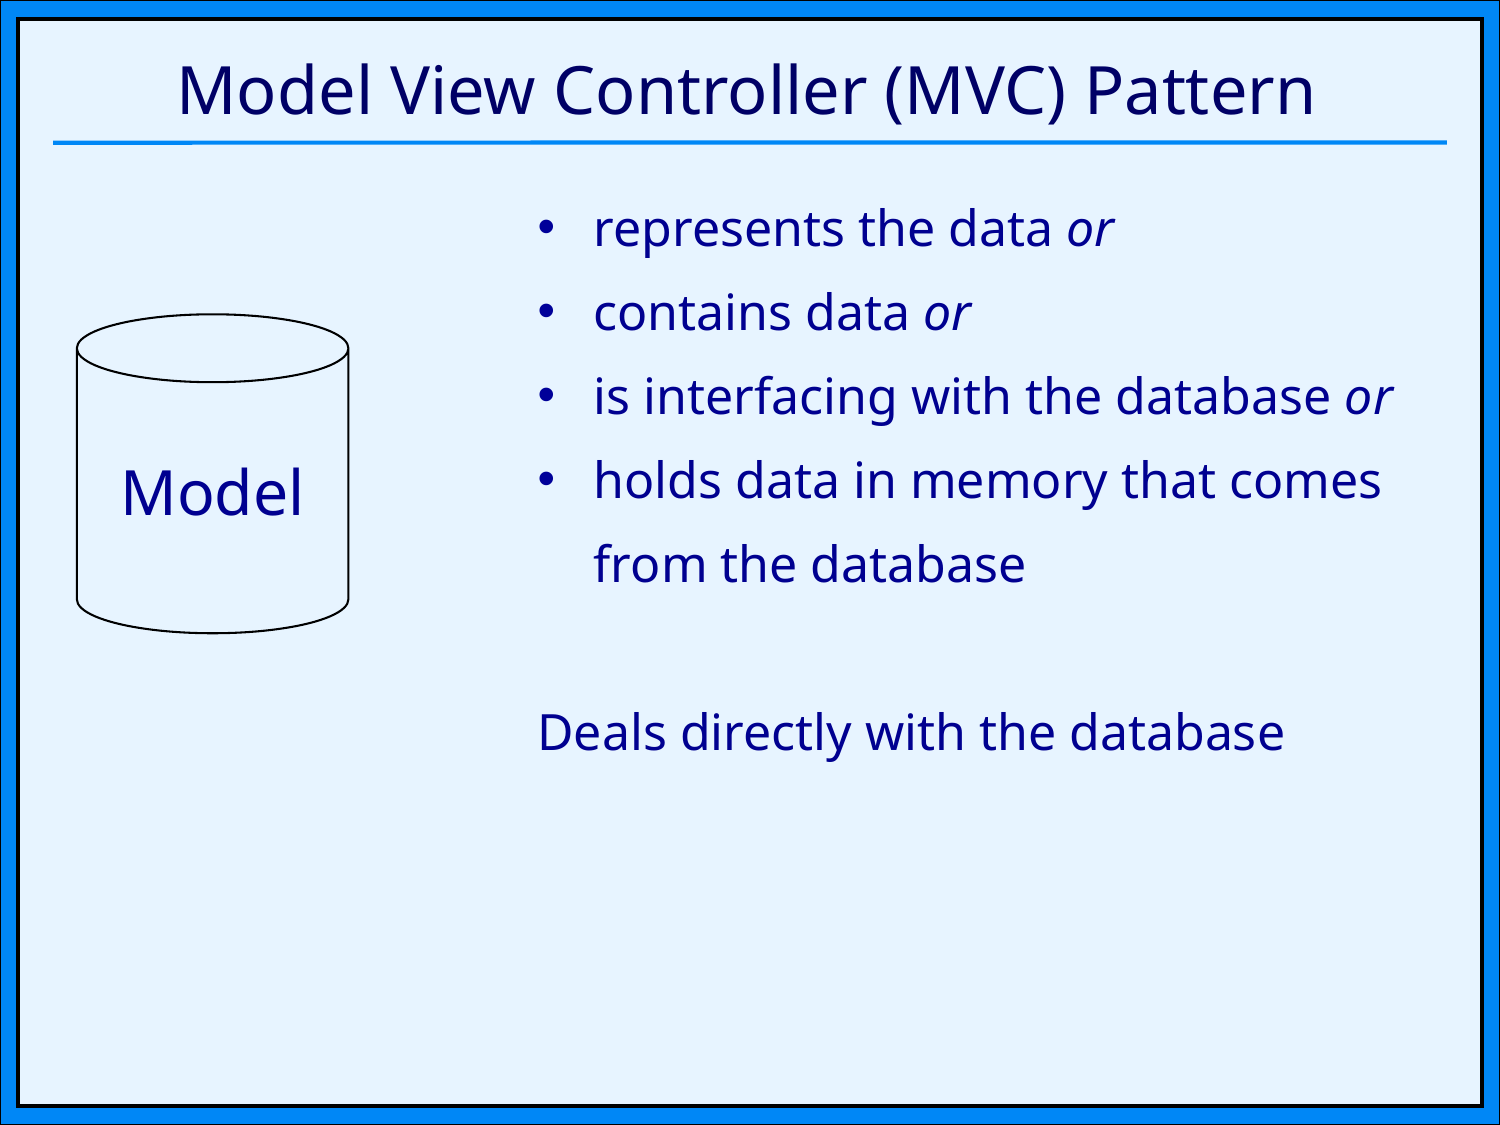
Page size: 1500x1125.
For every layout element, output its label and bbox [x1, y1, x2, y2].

text_box [0, 0, 1500, 1125]
text_box [17, 18, 1483, 1107]
